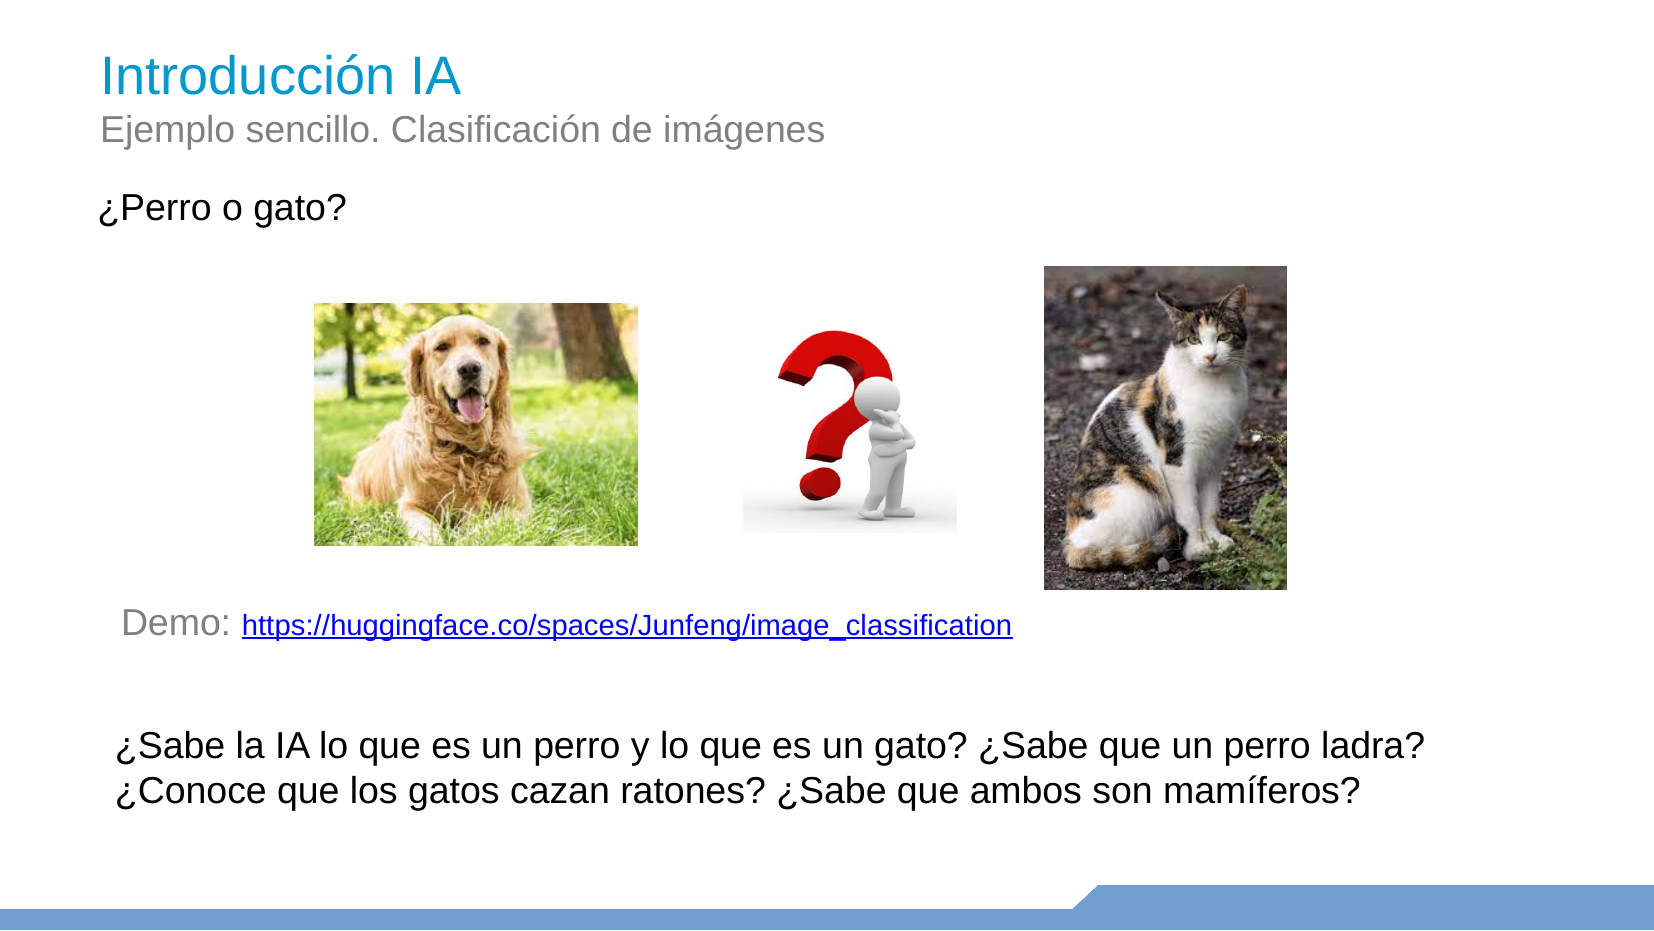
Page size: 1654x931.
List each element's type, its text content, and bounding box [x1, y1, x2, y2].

text_box ¿Perro o gato? [82, 175, 1488, 274]
picture [313, 302, 638, 546]
picture [742, 318, 957, 533]
text_box Introducción IA Ejemplo sencillo. Clasificación de imágenes [100, 29, 1587, 162]
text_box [0, 885, 1654, 931]
text_box Demo: https://huggingface.co/spaces/Junfeng/image_classification [106, 590, 1122, 662]
picture [1044, 265, 1288, 590]
text_box ¿Sabe la IA lo que es un perro y lo que es un gato? ¿Sabe que un perro ladra? ¿Conoce que los gatos cazan ratones? ¿Sabe que ambos son mamíferos? [100, 713, 1505, 862]
